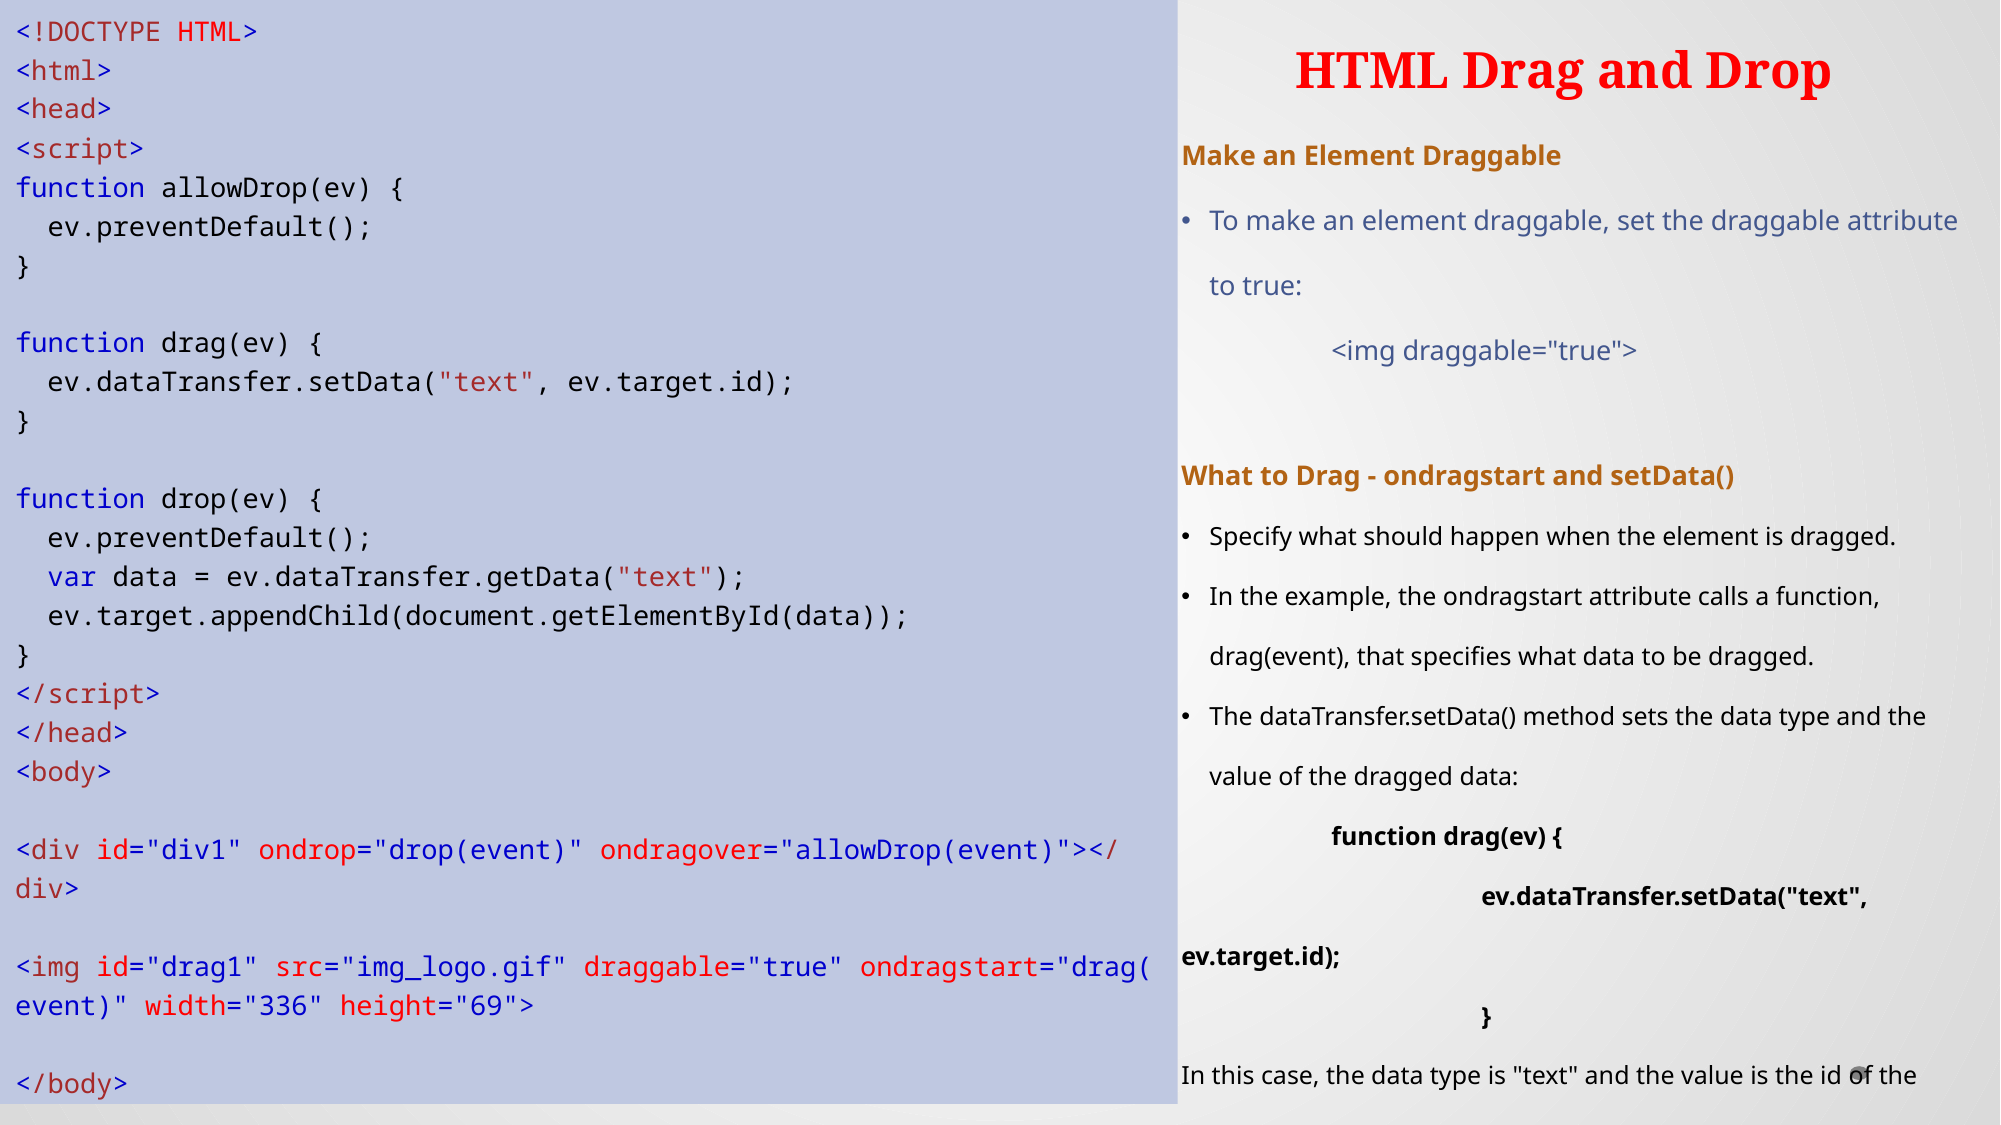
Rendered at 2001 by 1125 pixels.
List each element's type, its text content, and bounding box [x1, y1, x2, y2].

text_box Make an Element Draggable To make an element draggable, set the draggable attribute to true: <img draggable="true"> What to Drag - ondragstart and setData() Specify what should happen when the element is dragged. In the example, the ondragstart attribute calls a function, drag(event), that specifies what data to be dragged. The dataTransfer.setData() method sets the data type and the value of the dragged data: function drag(ev) { ev.dataTransfer.setData("text", ev.target.id); } In this case, the data type is "text" and the value is the id of the draggable element ("drag1"). [1166, 98, 1998, 1125]
list <!DOCTYPE HTML> <html> <head> <script> function allowDrop(ev) { ev.preventDefault(); } function drag(ev) { ev.dataTransfer.setData("text", ev.target.id); } function drop(ev) { ev.preventDefault(); var data = ev.dataTransfer.getData("text"); ev.target.appendChild(document.getElementById(data)); } </script> </head> <body> <div id="div1" ondrop="drop(event)" ondragover="allowDrop(event)"></div> <img id="drag1" src="img_logo.gif" draggable="true" ondragstart="drag(event)" width="336" height="69"> </body> [0, 0, 1178, 1104]
title HTML Drag and Drop [1178, 0, 1953, 98]
